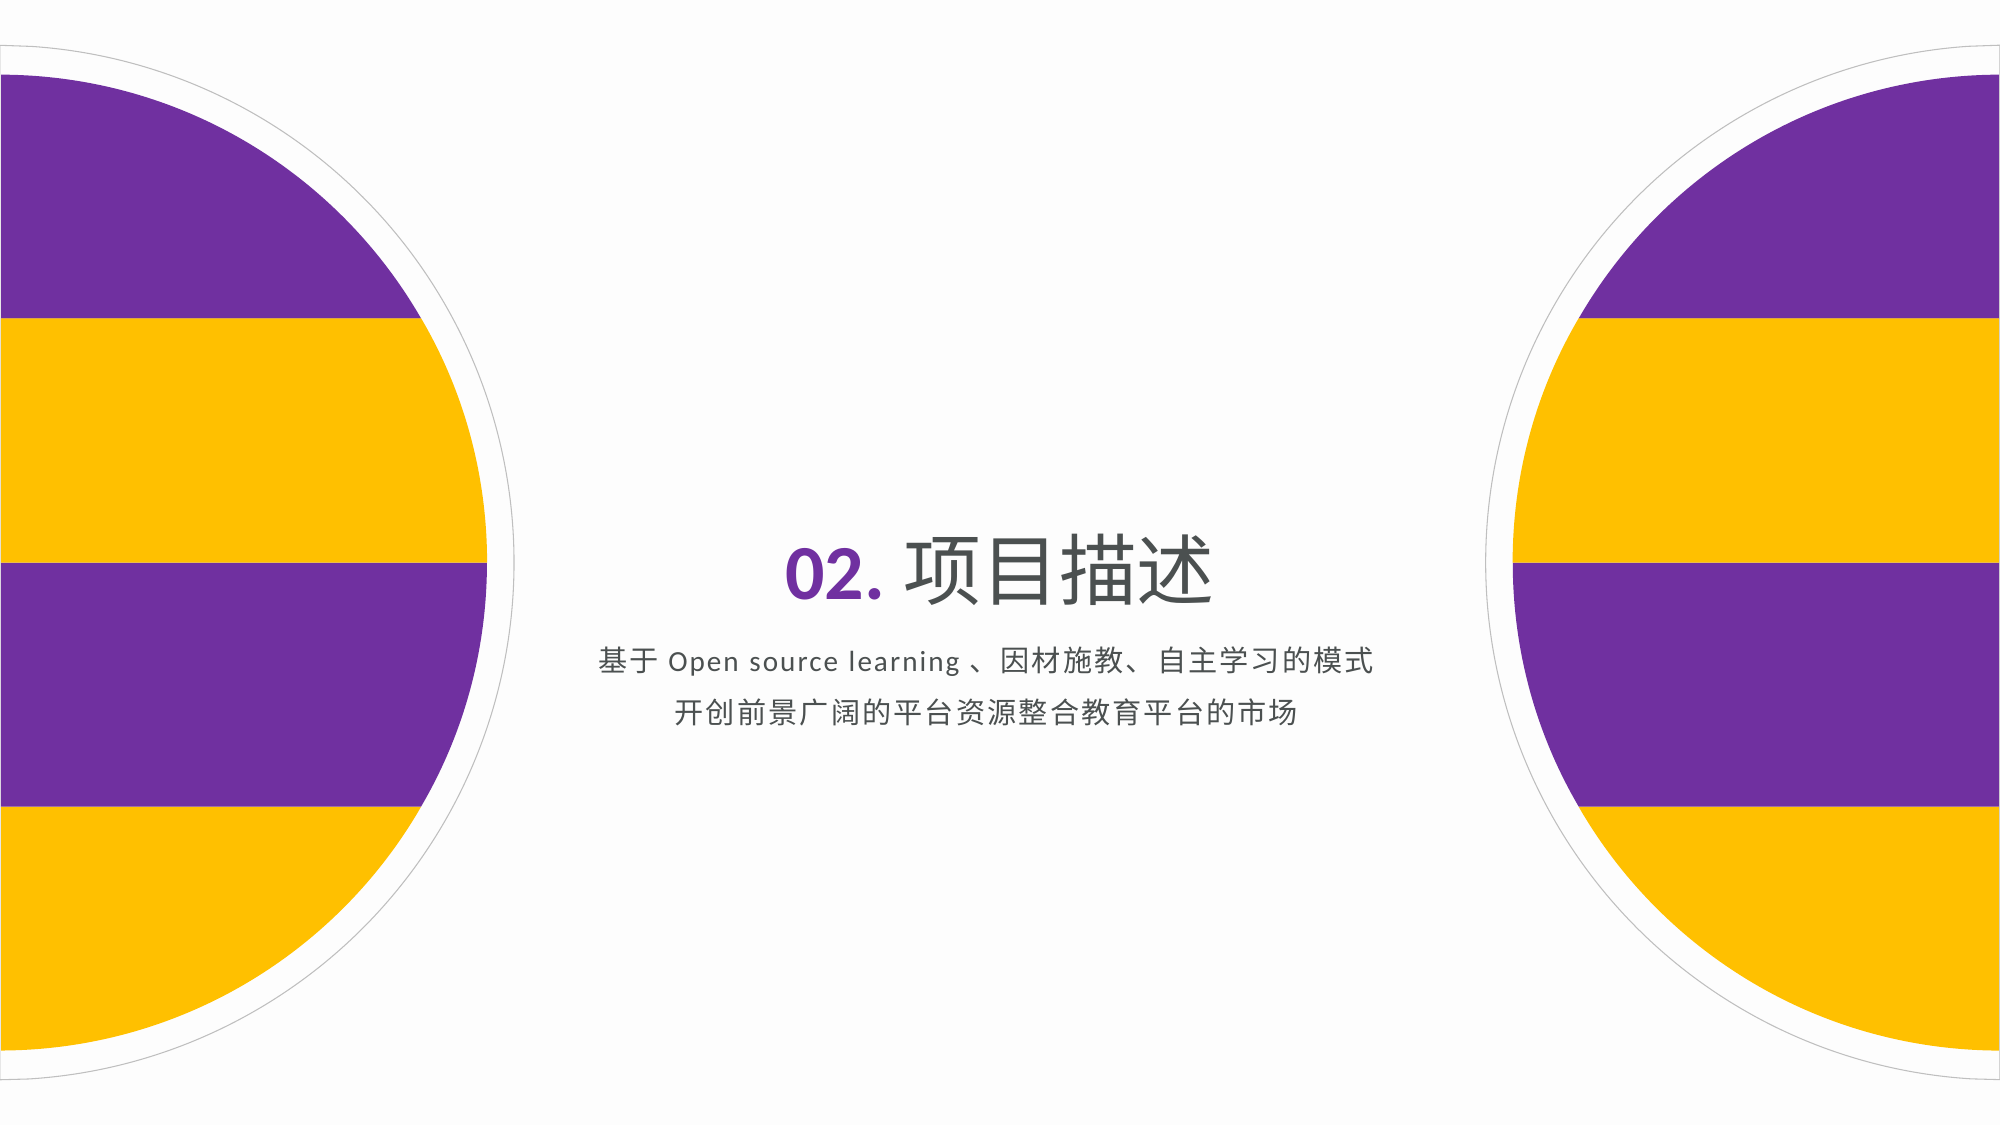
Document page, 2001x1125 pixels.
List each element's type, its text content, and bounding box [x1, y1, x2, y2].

text_box 02.项目描述 [775, 514, 1225, 617]
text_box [1225, 305, 2000, 820]
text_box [0, 305, 775, 820]
text_box 基于Open source learning、因材施教、自主学习的模式 开创前景广阔的平台资源整合教育平台的市场 [775, 617, 1225, 738]
